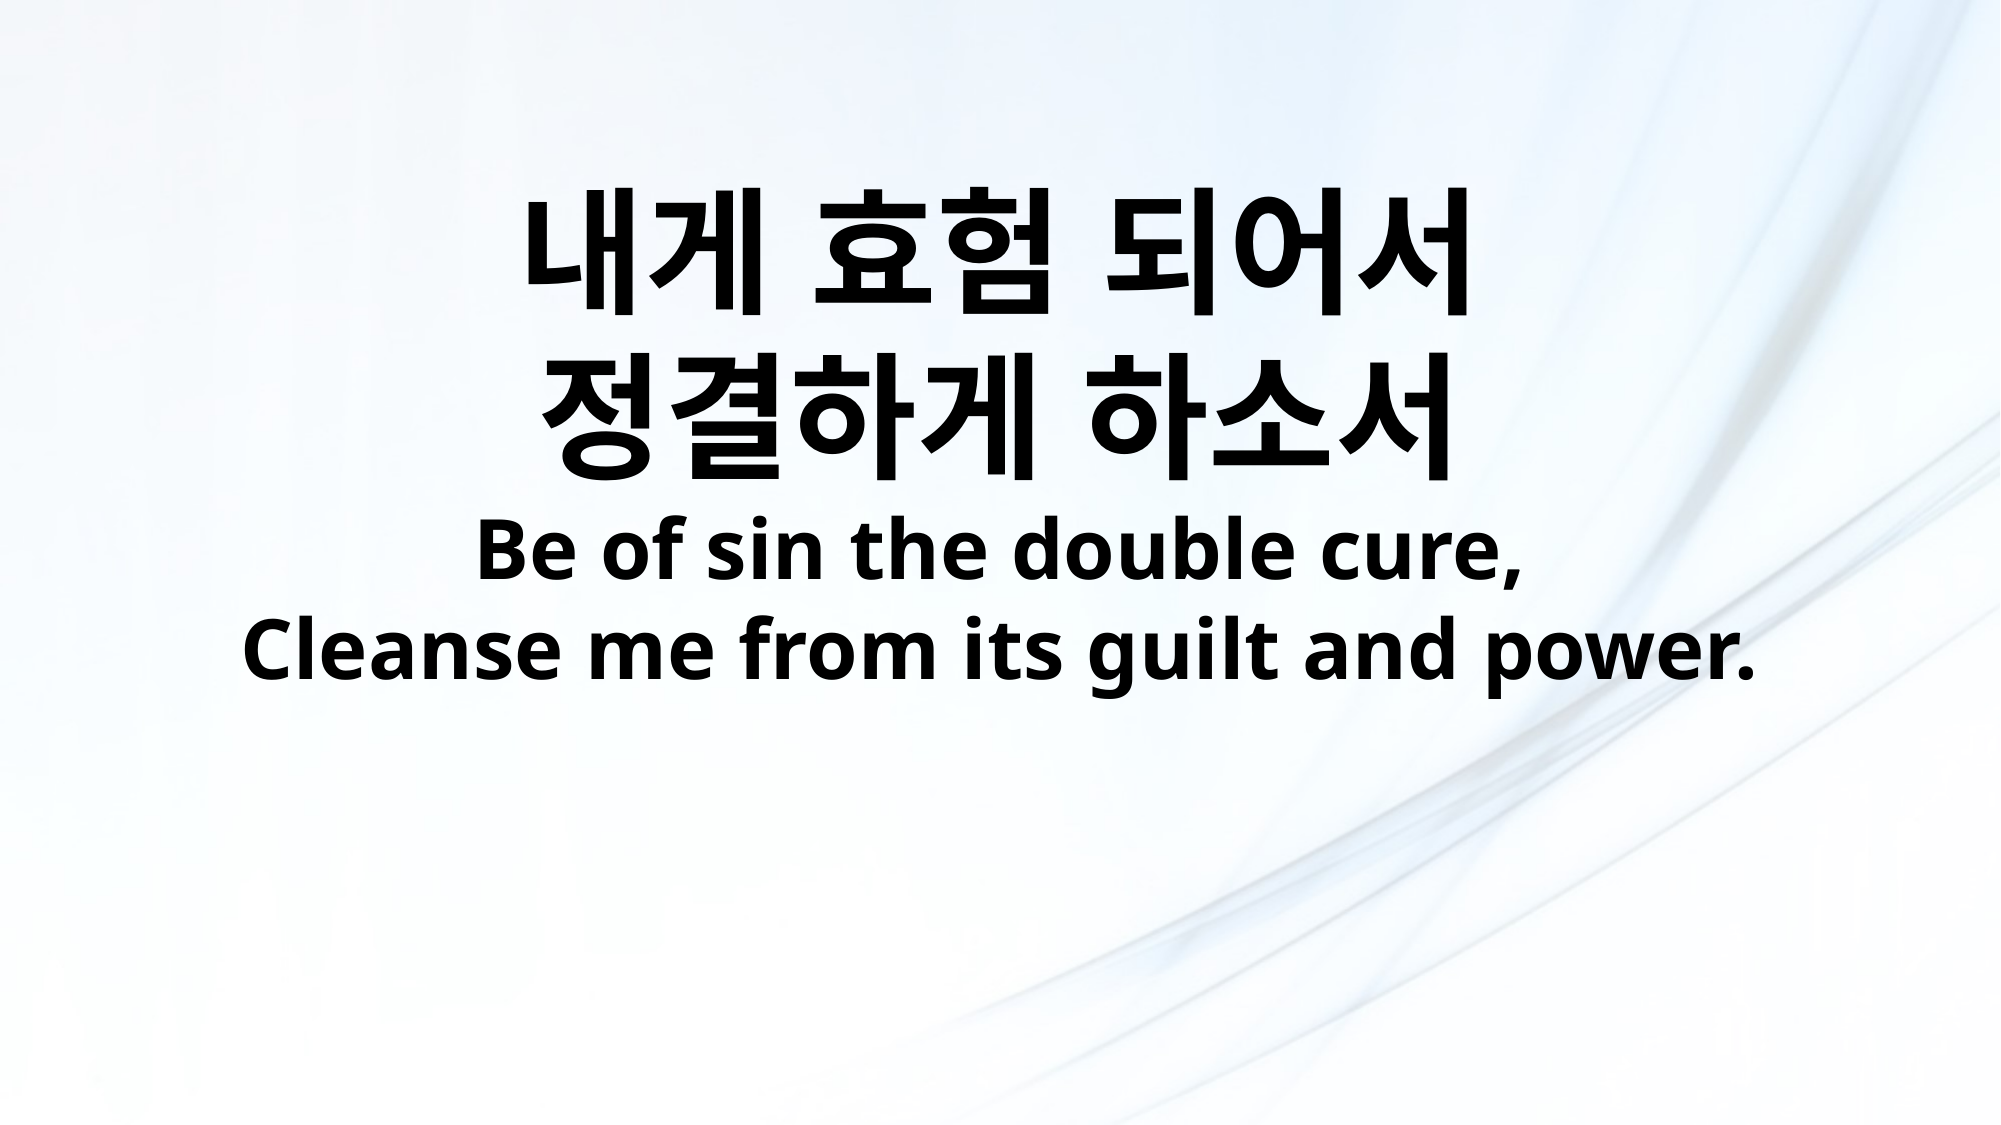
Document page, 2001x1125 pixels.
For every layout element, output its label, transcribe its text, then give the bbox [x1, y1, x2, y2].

picture [0, 0, 2001, 1125]
title 내게 효험 되어서 정결하게 하소서 Be of sin the double cure, Cleanse me from its guilt and power. [0, 312, 2000, 550]
